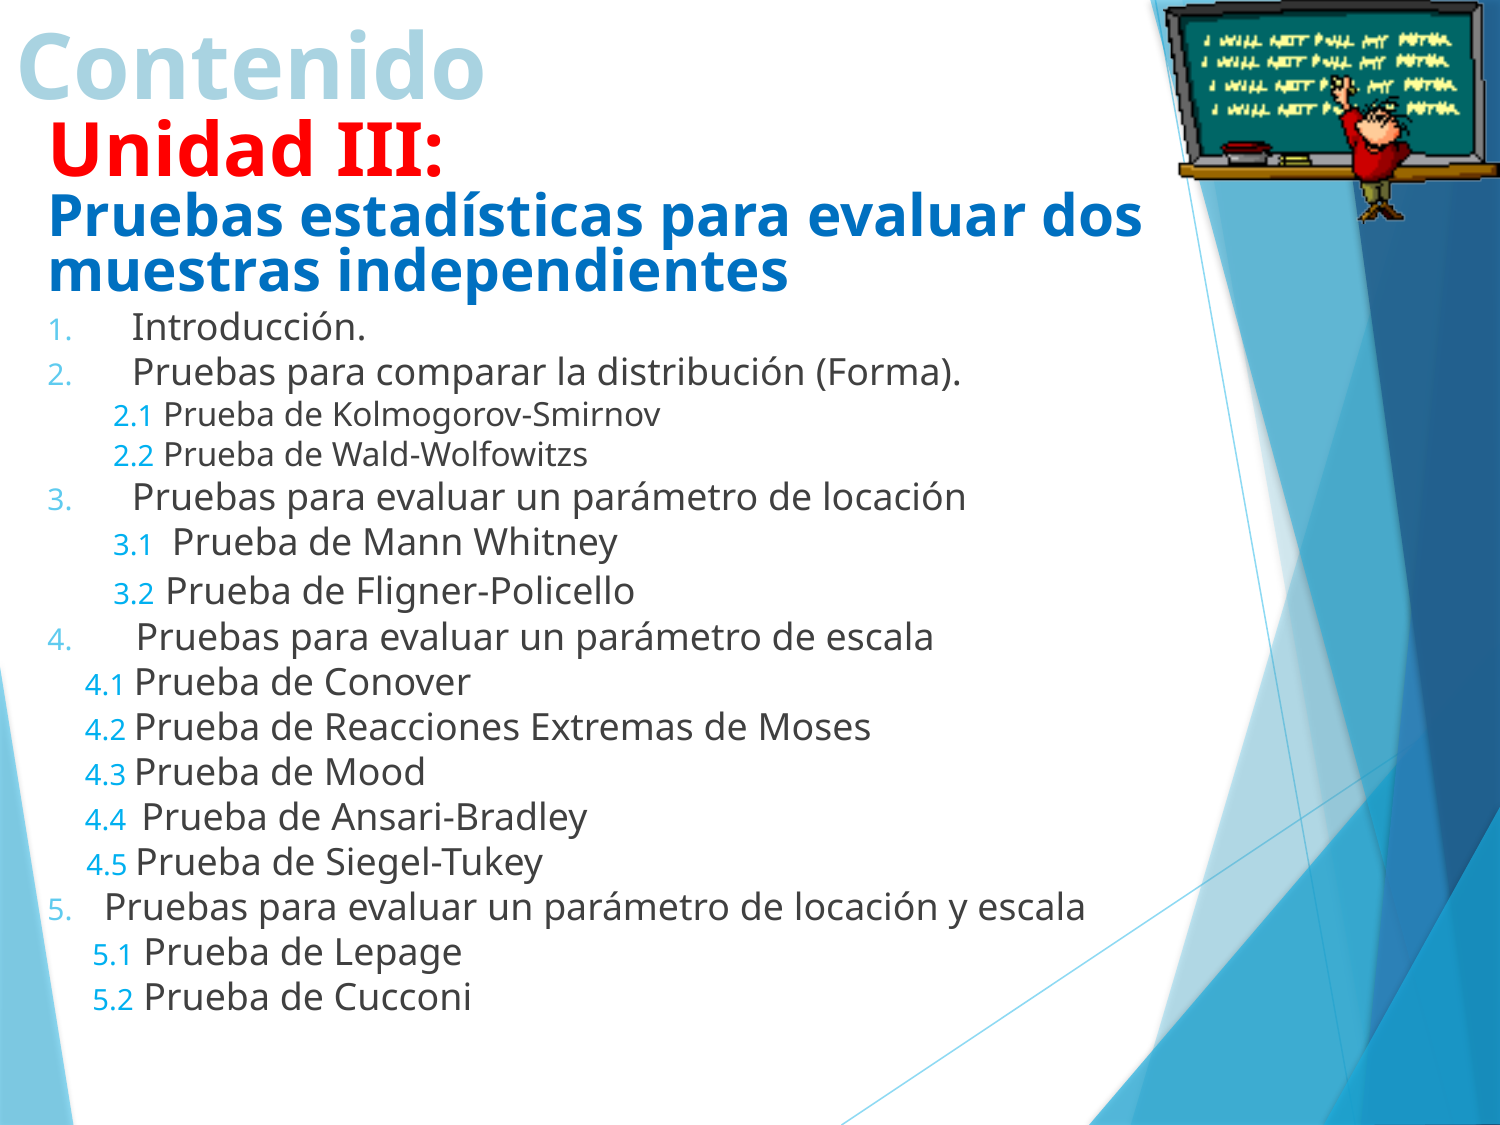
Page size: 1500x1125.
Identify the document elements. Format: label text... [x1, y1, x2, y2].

title Contenido [0, 0, 1161, 150]
list Unidad III: Pruebas estadísticas para evaluar dos muestras independientes Introducción. Pruebas para comparar la distribución (Forma). 2.1 Prueba de Kolmogorov-Smirnov 2.2 Prueba de Wald-Wolfowitzs Pruebas para evaluar un parámetro de locación 3.1 Prueba de Mann Whitney 3.2 Prueba de Fligner-Policello Pruebas para evaluar un parámetro de escala 4.1 Prueba de Conover 4.2 Prueba de Reacciones Extremas de Moses 4.3 Prueba de Mood 4.4 Prueba de Ansari-Bradley 4.5 Prueba de Siegel-Tukey Pruebas para evaluar un parámetro de locación y escala 5.1 Prueba de Lepage 5.2 Prueba de Cucconi [32, 111, 1390, 1081]
picture [1163, 0, 1500, 224]
